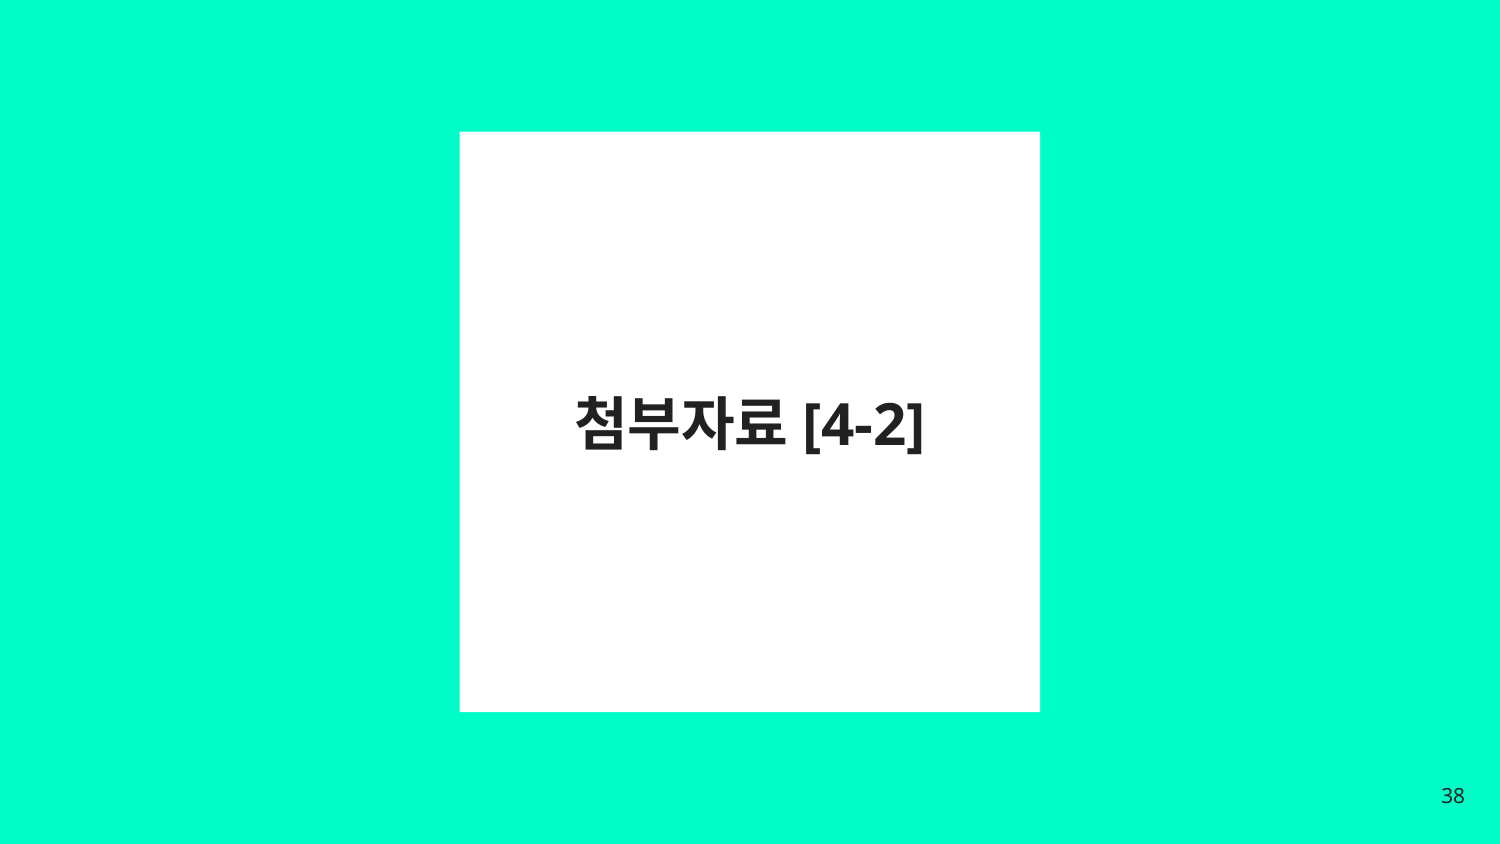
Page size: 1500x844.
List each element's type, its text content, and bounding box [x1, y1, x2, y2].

title 첨부자료[4-2] [459, 131, 1041, 713]
slide_number ‹#› [1389, 764, 1480, 830]
